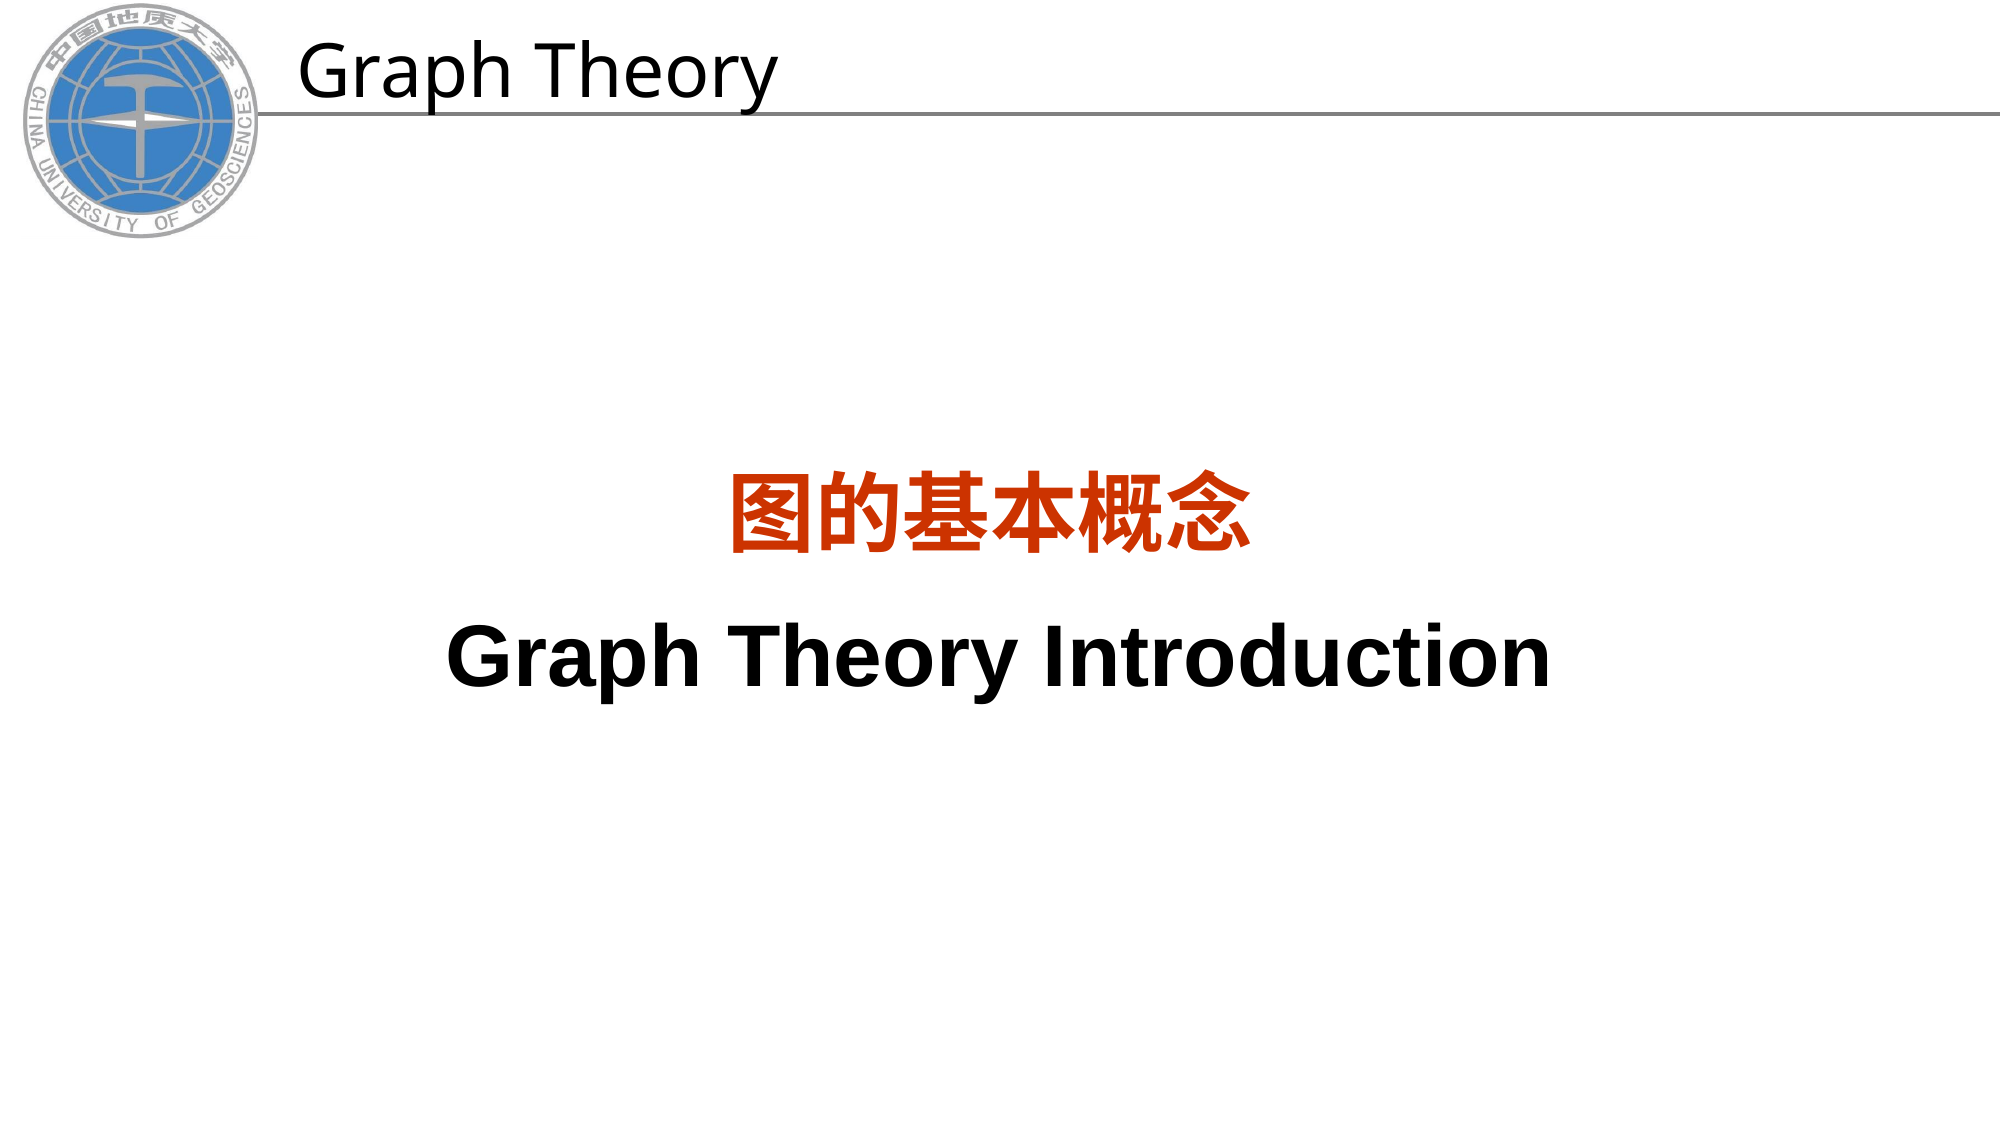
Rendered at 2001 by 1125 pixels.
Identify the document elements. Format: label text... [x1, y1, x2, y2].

text_box 图的基本概念 Graph Theory Introduction [314, 469, 1686, 656]
text_box Graph Theory [281, 15, 1575, 120]
picture [21, 3, 258, 239]
